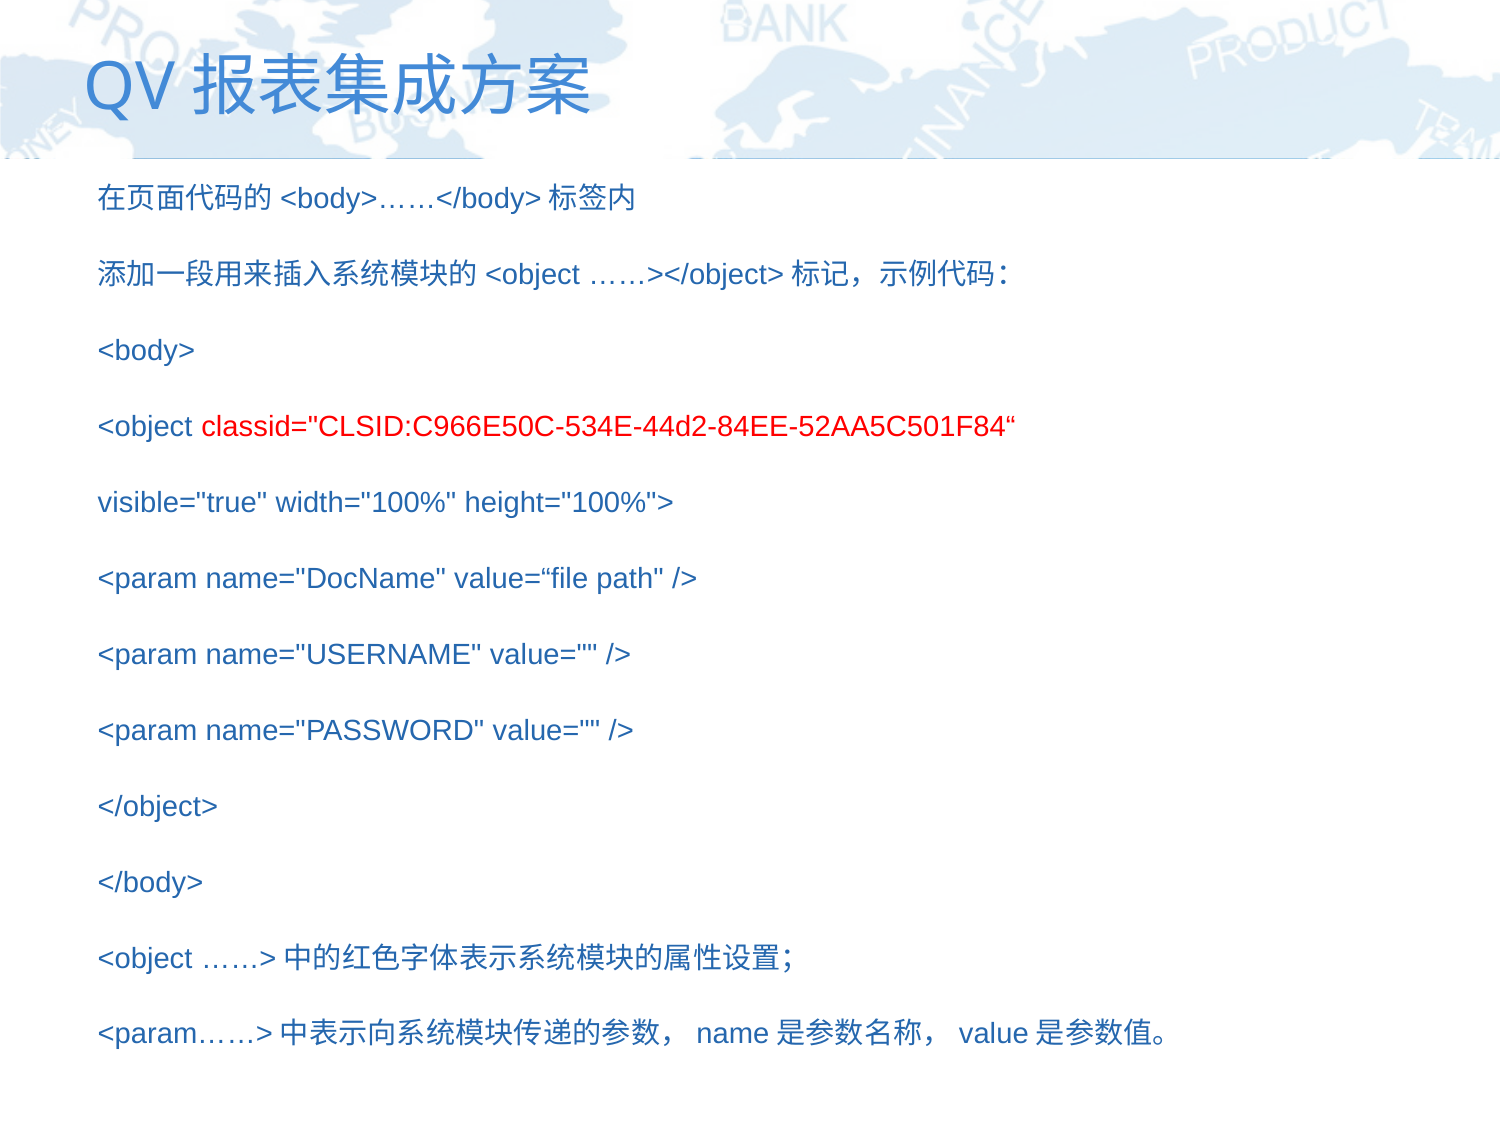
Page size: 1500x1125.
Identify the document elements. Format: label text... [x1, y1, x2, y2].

title QV报表集成方案 [68, 26, 1429, 142]
list 在页面代码的<body>……</body>标签内 添加一段用来插入系统模块的<object ……></object>标记，示例代码： <body> <object classid="CLSID:C966E50C-534E-44d2-84EE-52AA5C501F84“ visible="true" width="100%" height="100%"> <param name="DocName" value=“file path" /> <param name="USERNAME" value="" /> <param name="PASSWORD" value="" /> </object> </body> <object ……>中的红色字体表示系统模块的属性设置； <param……>中表示向系统模块传递的参数，name是参数名称，value是参数值。 [68, 168, 1429, 1021]
